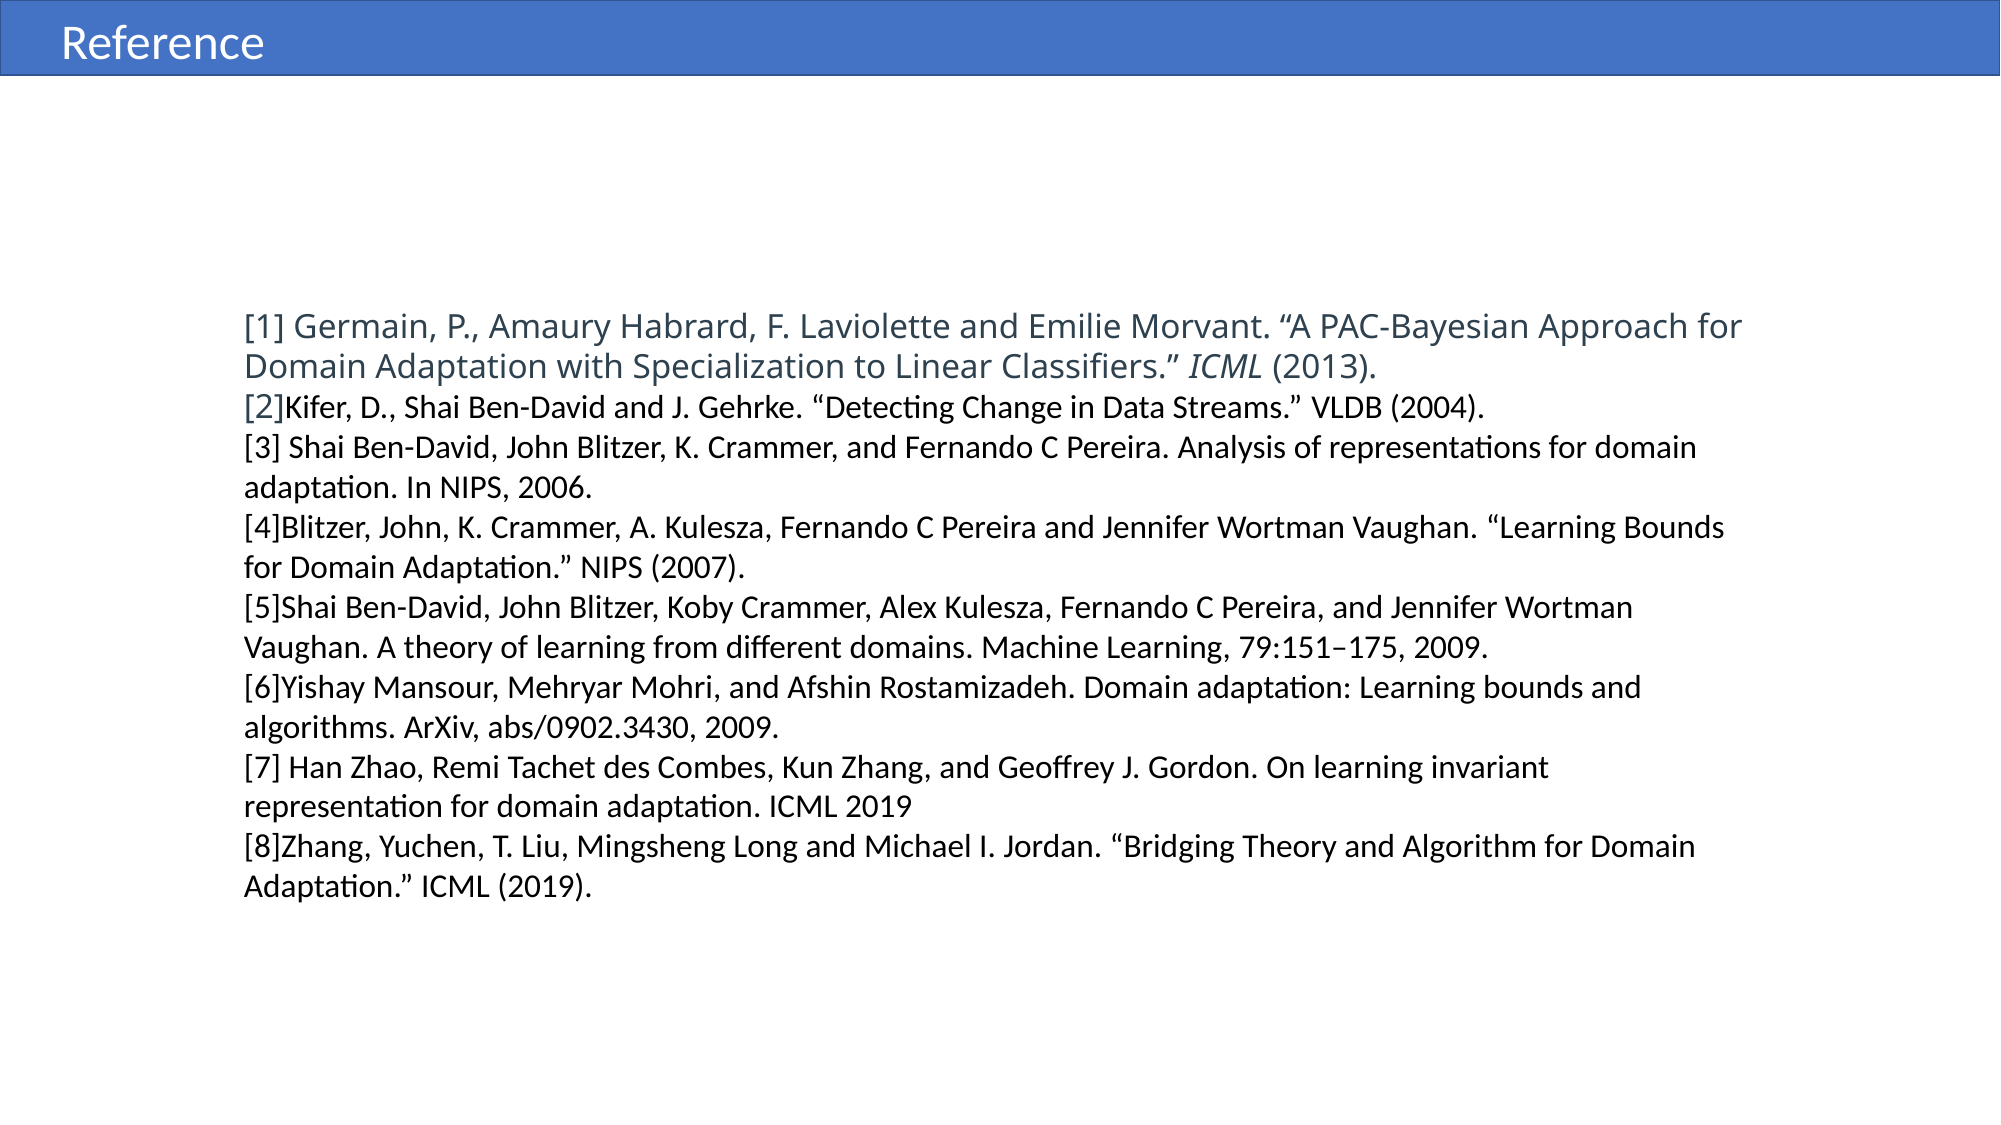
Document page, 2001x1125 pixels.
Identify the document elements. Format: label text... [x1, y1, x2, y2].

text_box [1] Germain, P., Amaury Habrard, F. Laviolette and Emilie Morvant. “A PAC-Bayesian Approach for Domain Adaptation with Specialization to Linear Classifiers.” ICML (2013). [2]Kifer, D., Shai Ben-David and J. Gehrke. “Detecting Change in Data Streams.” VLDB (2004). [3] Shai Ben-David, John Blitzer, K. Crammer, and Fernando C Pereira. Analysis of representations for domain adaptation. In NIPS, 2006. [4]Blitzer, John, K. Crammer, A. Kulesza, Fernando C Pereira and Jennifer Wortman Vaughan. “Learning Bounds for Domain Adaptation.” NIPS (2007). [5]Shai Ben-David, John Blitzer, Koby Crammer, Alex Kulesza, Fernando C Pereira, and Jennifer Wortman Vaughan. A theory of learning from different domains. Machine Learning, 79:151–175, 2009. [6]Yishay Mansour, Mehryar Mohri, and Afshin Rostamizadeh. Domain adaptation: Learning bounds and algorithms. ArXiv, abs/0902.3430, 2009. [7] Han Zhao, Remi Tachet des Combes, Kun Zhang, and Geoffrey J. Gordon. On learning invariant representation for domain adaptation. ICML 2019 [8]Zhang, Yuchen, T. Liu, Mingsheng Long and Michael I. Jordan. “Bridging Theory and Algorithm for Domain Adaptation.” ICML (2019). [229, 298, 1771, 947]
text_box Reference [1, 2, 2000, 78]
text_box [0, 0, 2000, 76]
